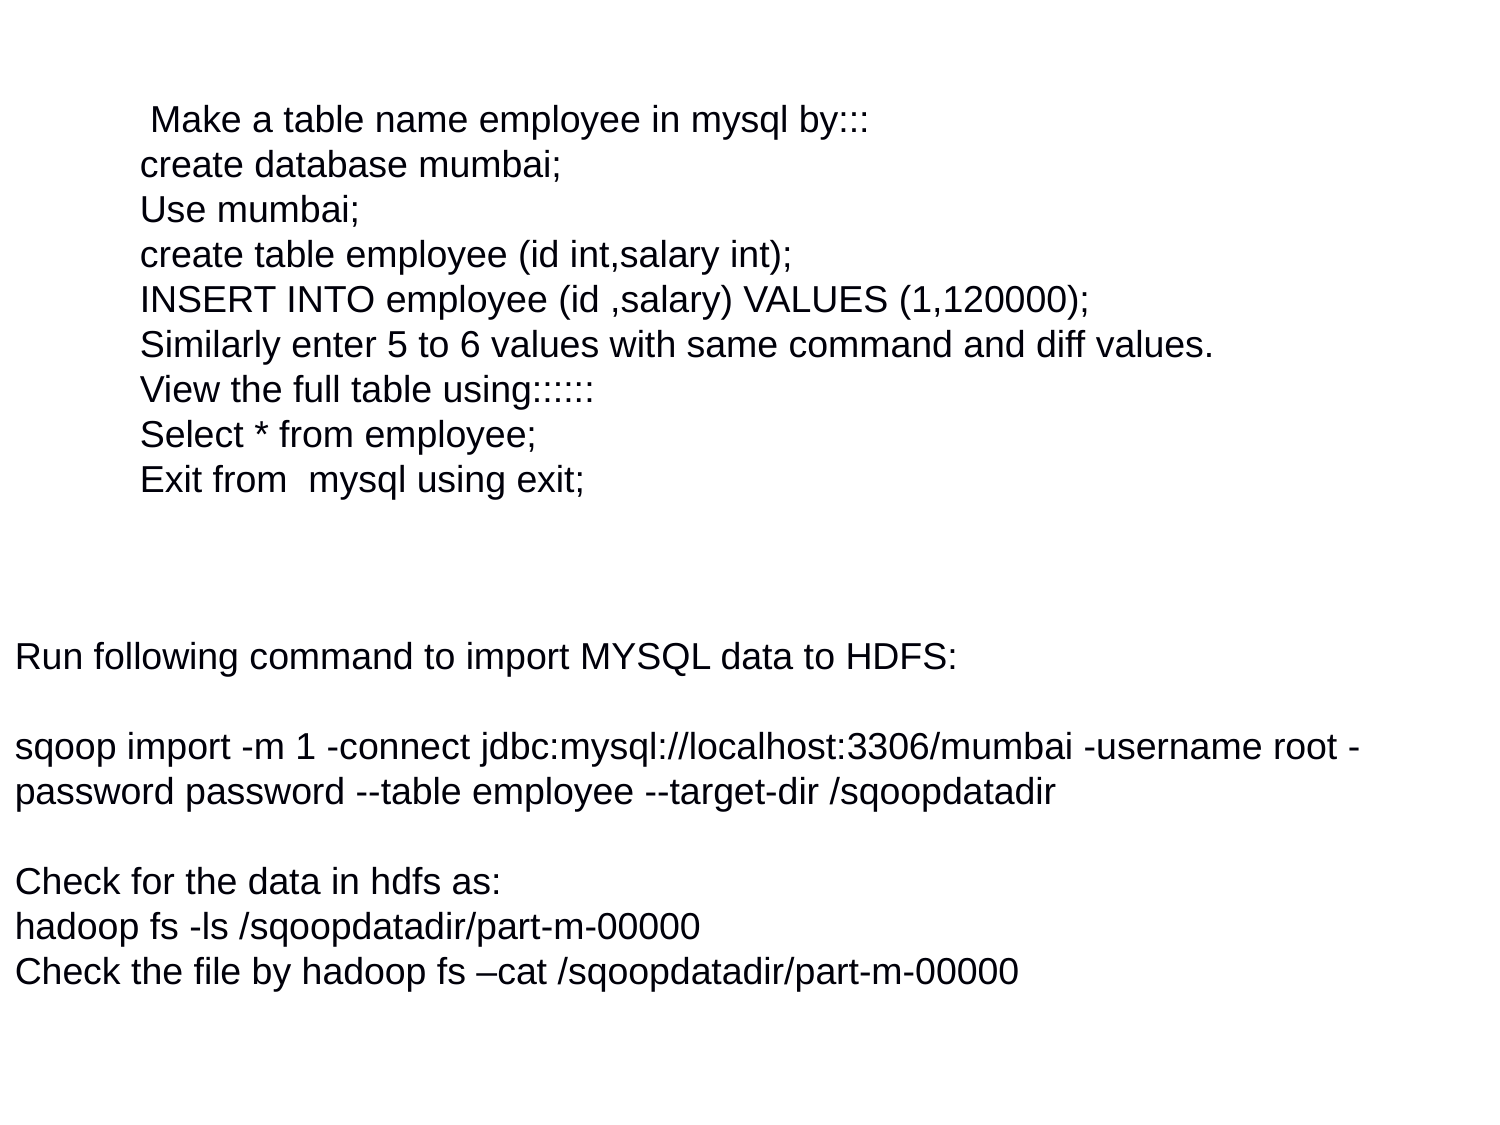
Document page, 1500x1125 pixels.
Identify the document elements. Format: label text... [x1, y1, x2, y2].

text_box Run following command to import MYSQL data to HDFS: sqoop import -m 1 -connect jdbc:mysql://localhost:3306/mumbai -username root -password password --table employee --target-dir /sqoopdatadir Check for the data in hdfs as: hadoop fs -ls /sqoopdatadir/part-m-00000 Check the file by hadoop fs –cat /sqoopdatadir/part-m-00000 [0, 624, 1400, 1000]
text_box Make a table name employee in mysql by::: create database mumbai; Use mumbai; create table employee (id int,salary int); INSERT INTO employee (id ,salary) VALUES (1,120000); Similarly enter 5 to 6 values with same command and diff values. View the full table using:::::: Select * from employee; Exit from mysql using exit; [124, 87, 1388, 553]
